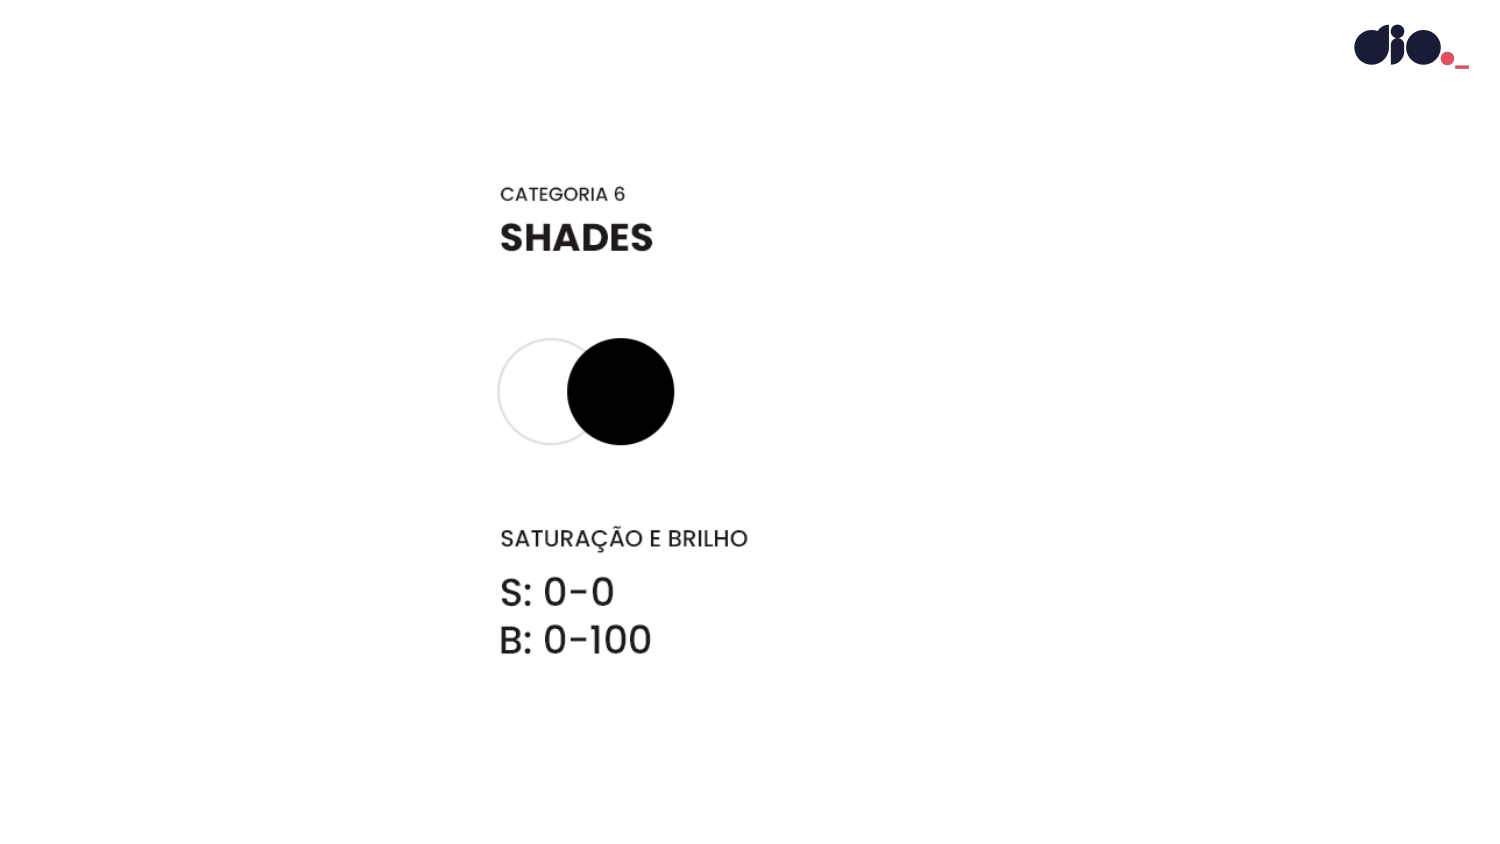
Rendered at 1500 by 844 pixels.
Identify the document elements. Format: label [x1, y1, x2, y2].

picture [459, 131, 1041, 713]
picture [1339, 15, 1479, 78]
